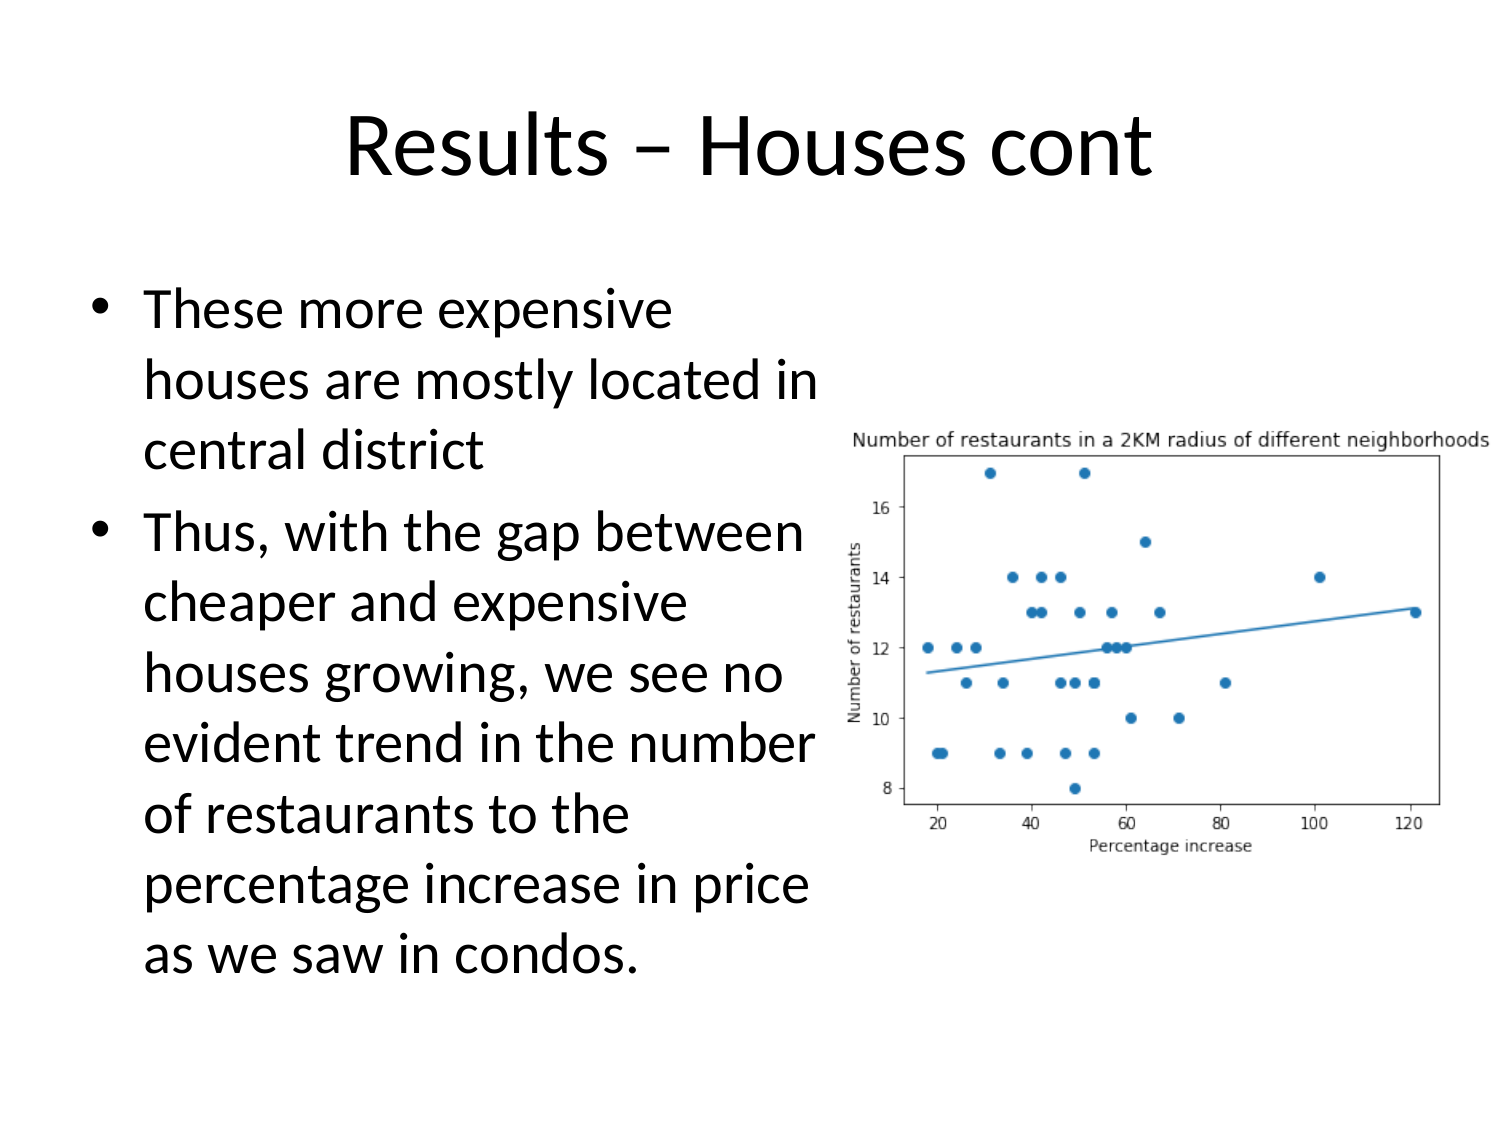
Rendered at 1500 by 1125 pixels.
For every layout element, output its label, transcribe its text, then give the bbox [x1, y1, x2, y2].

list These more expensive houses are mostly located in central district Thus, with the gap between cheaper and expensive houses growing, we see no evident trend in the number of restaurants to the percentage increase in price as we saw in condos. [75, 262, 857, 1005]
title Results – Houses cont [75, 45, 1425, 233]
picture [838, 420, 1500, 866]
